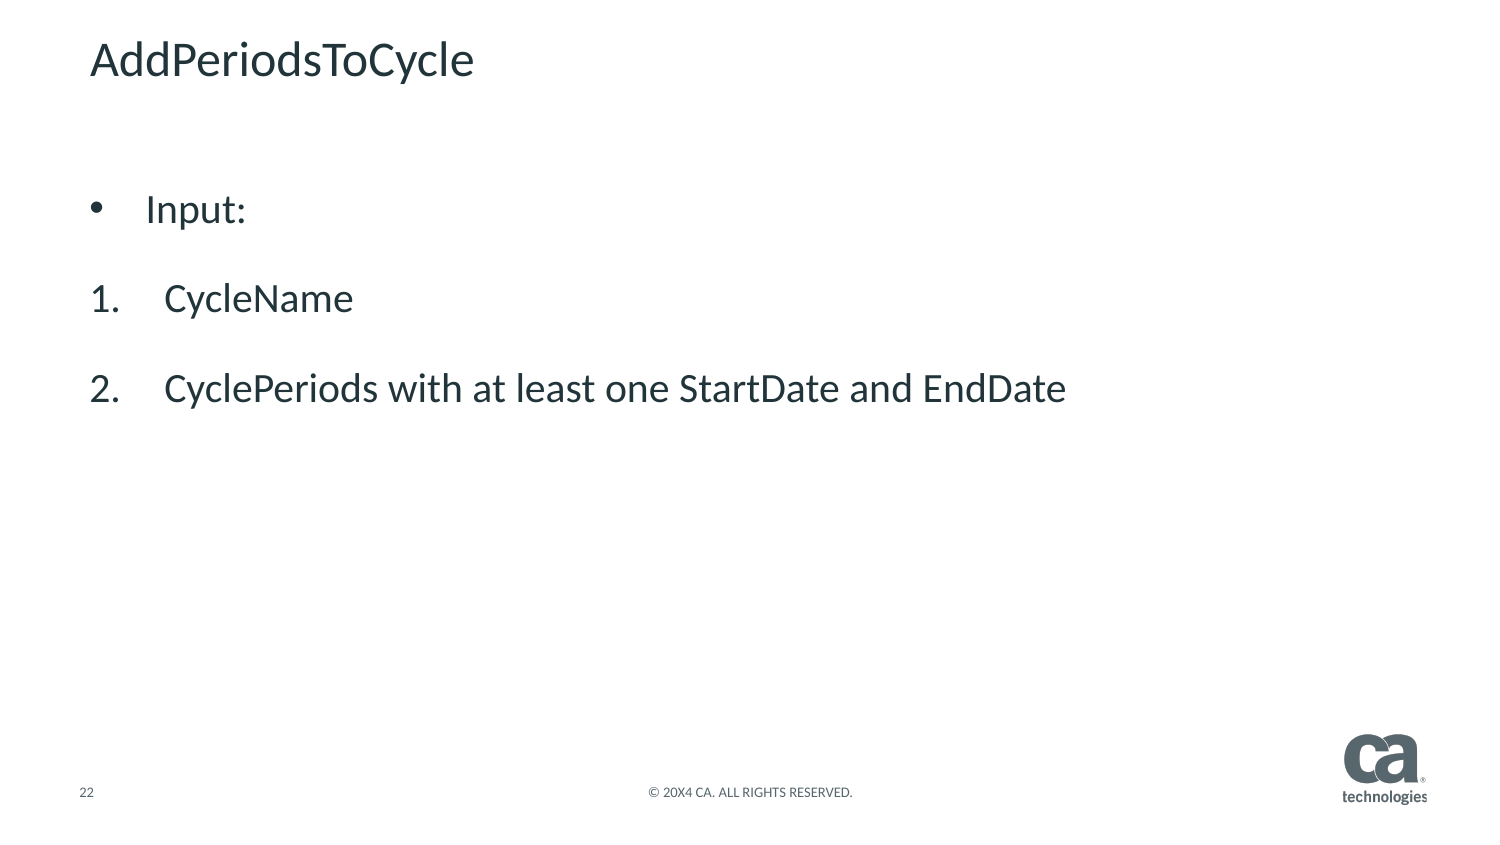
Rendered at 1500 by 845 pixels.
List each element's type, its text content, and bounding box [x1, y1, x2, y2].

title AddPeriodsToCycle [75, 25, 1425, 94]
list Input: CycleName CyclePeriods with at least one StartDate and EndDate [74, 164, 1415, 703]
